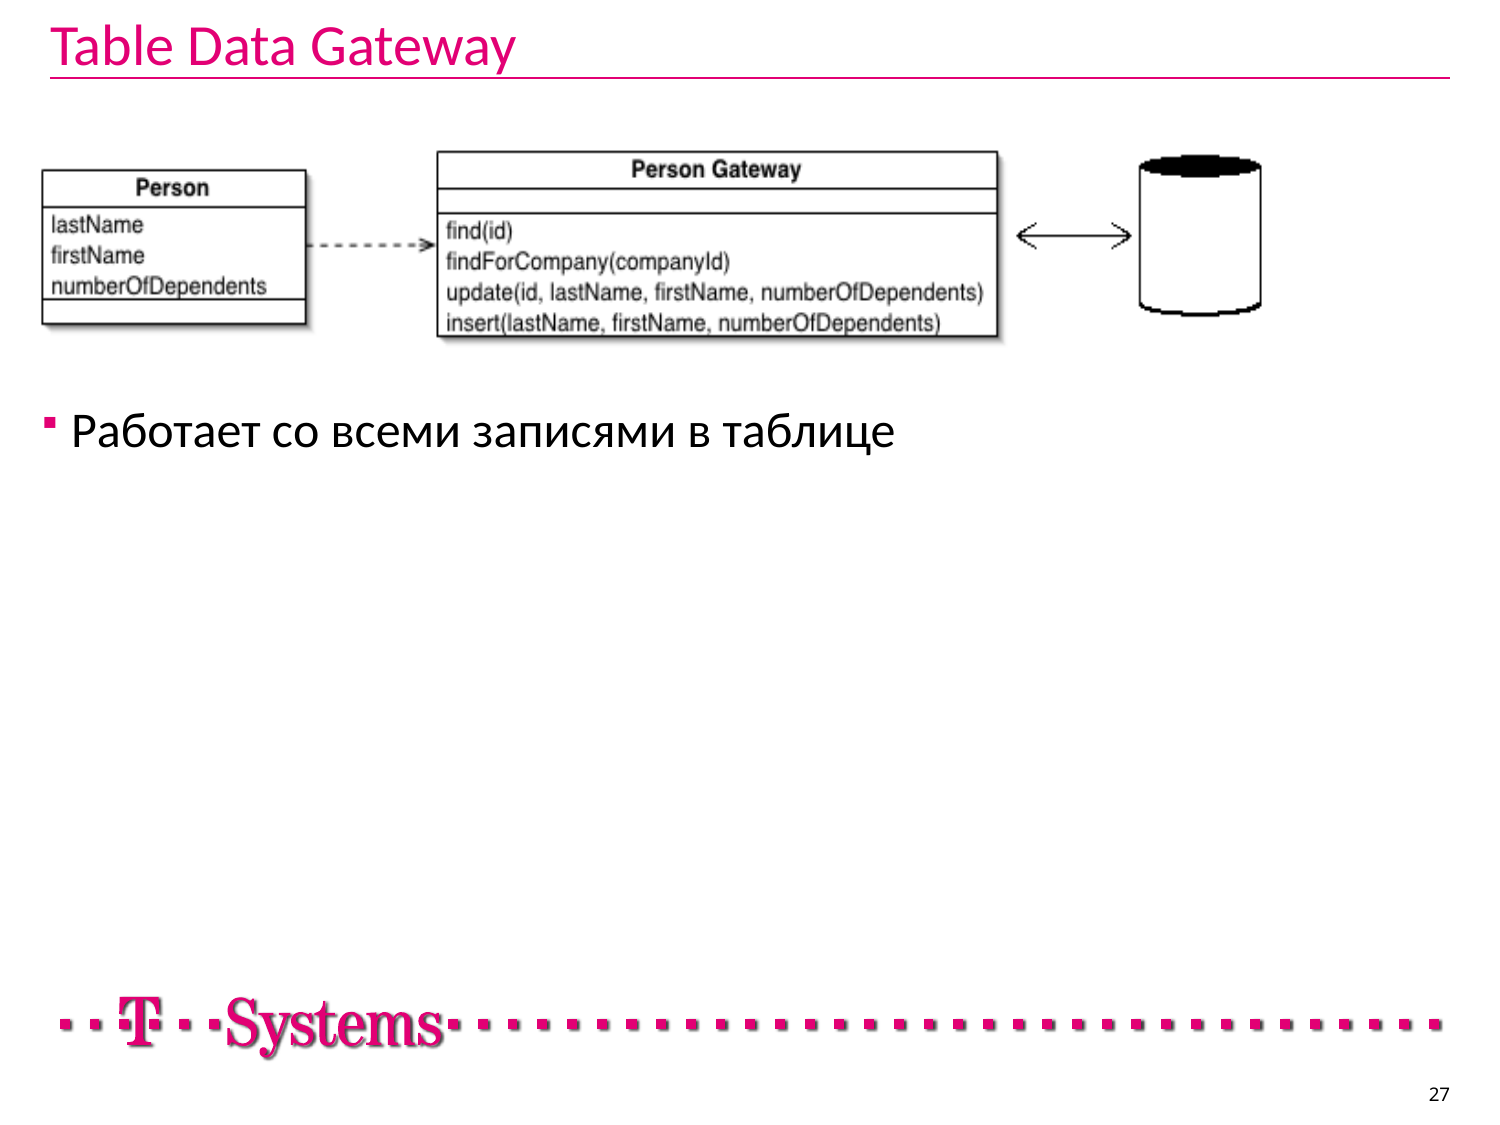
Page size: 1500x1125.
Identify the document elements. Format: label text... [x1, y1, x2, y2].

slide_number 27 [1361, 1082, 1451, 1107]
list Работает со всеми записями в таблице [41, 397, 1471, 516]
picture [29, 136, 1455, 350]
title Table Data Gateway [50, 14, 1450, 91]
